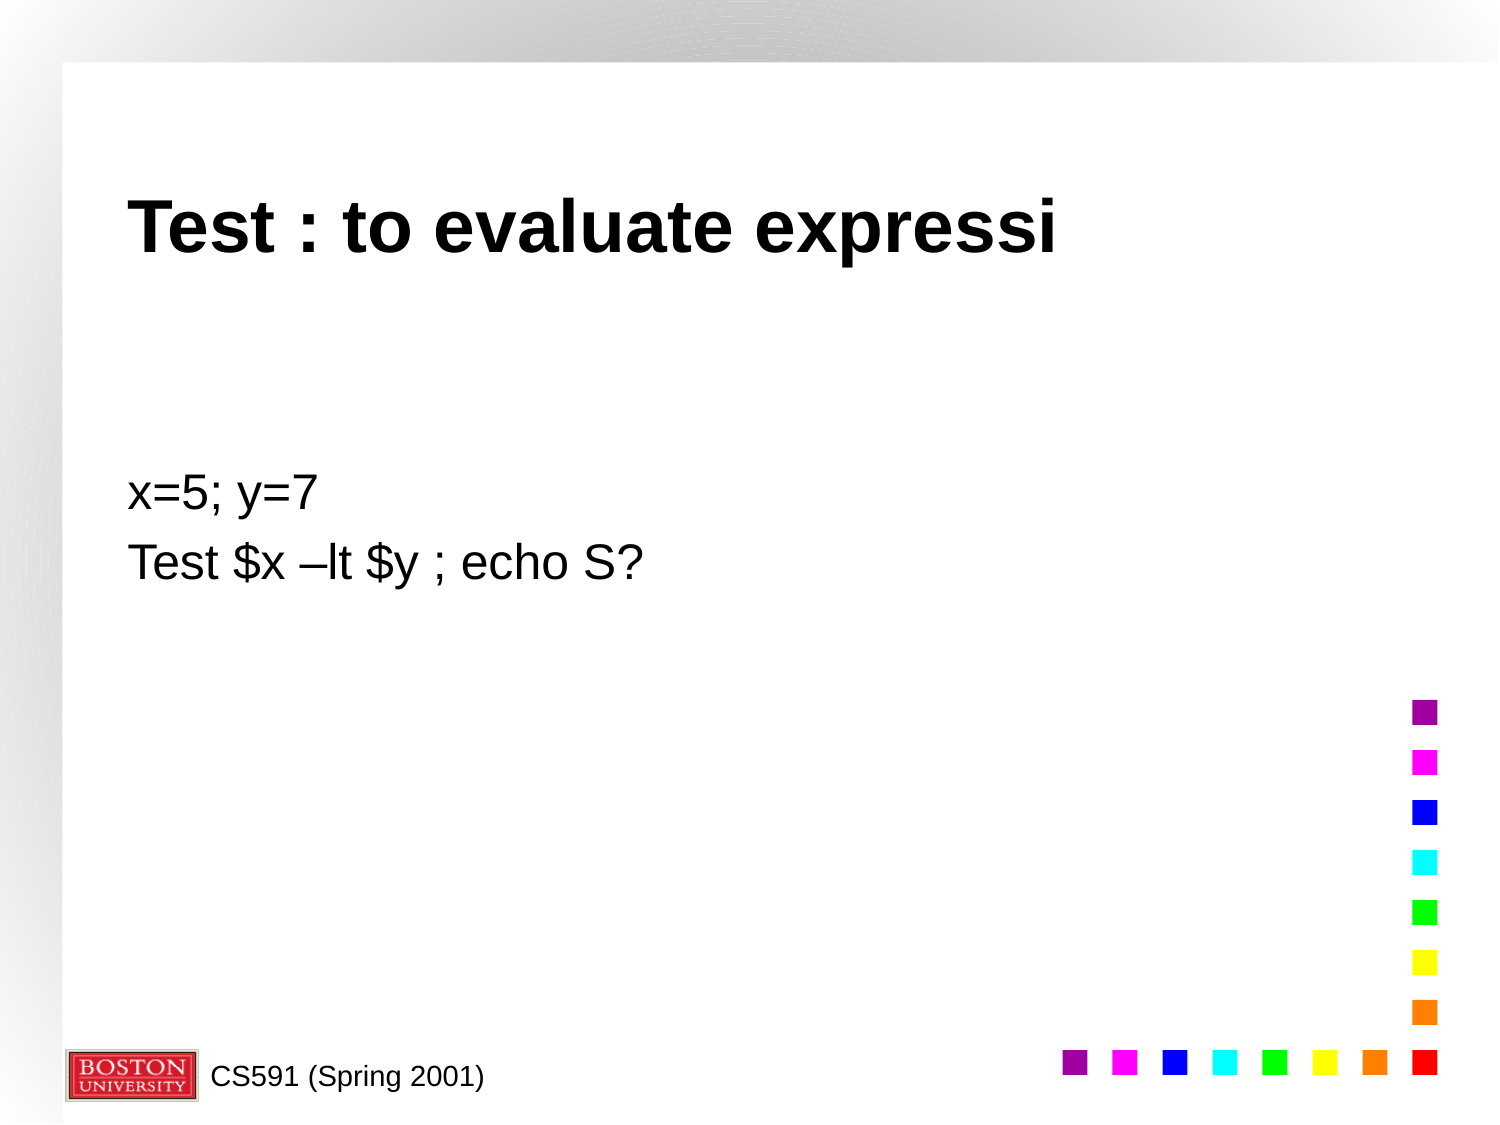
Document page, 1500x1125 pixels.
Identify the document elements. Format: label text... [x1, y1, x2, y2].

list x=5; y=7 Test $x –lt $y ; echo S? [112, 312, 1388, 988]
picture [65, 1049, 199, 1102]
title Test : to evaluate expressi [112, 87, 1388, 275]
